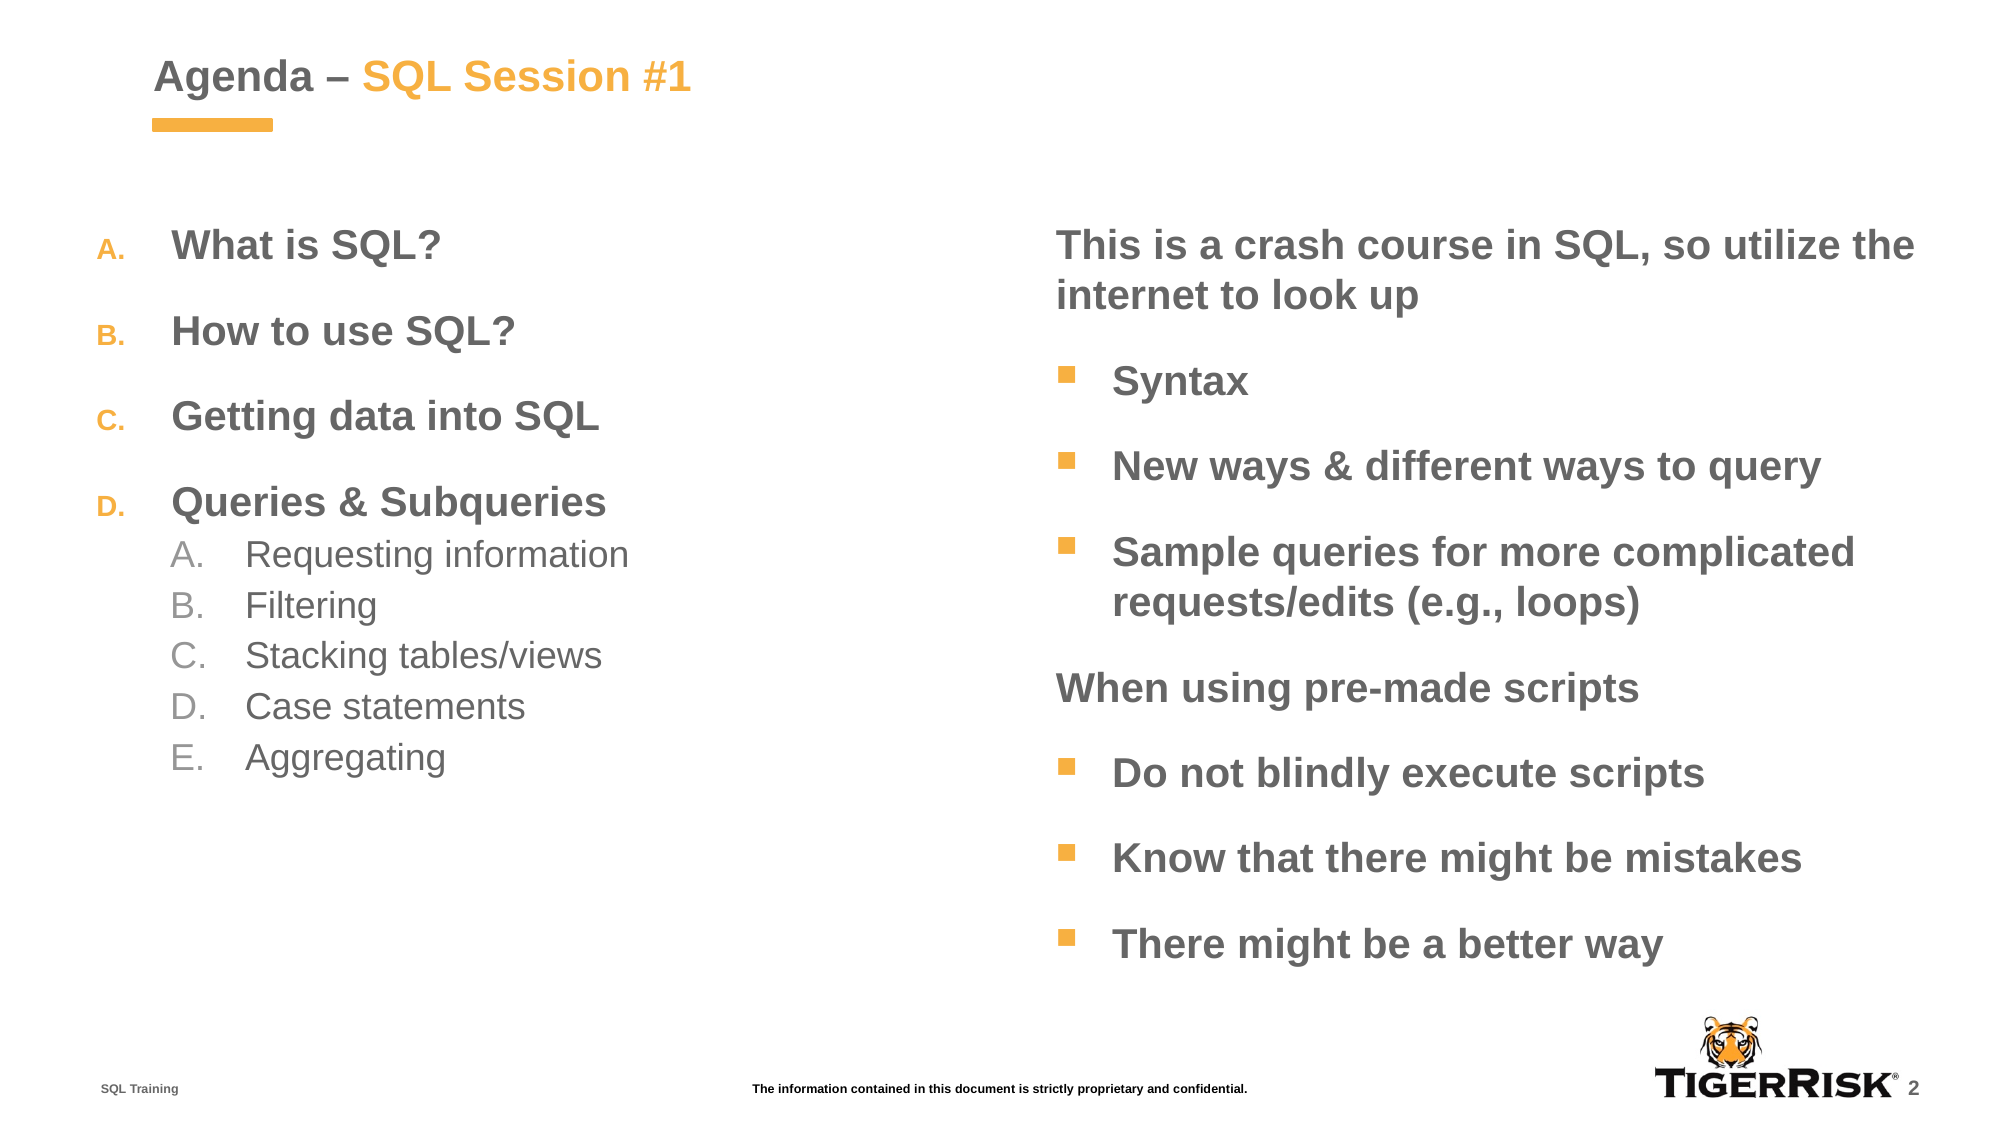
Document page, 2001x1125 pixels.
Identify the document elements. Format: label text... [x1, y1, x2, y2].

list What is SQL? How to use SQL? Getting data into SQL Queries & Subqueries Requesting information Filtering Stacking tables/views Case statements Aggregating [81, 210, 989, 944]
title Agenda – SQL Session #1 [138, 40, 1751, 109]
text_box This is a crash course in SQL, so utilize the internet to look up Syntax New ways & different ways to query Sample queries for more complicated requests/edits (e.g., loops) When using pre-made scripts Do not blindly execute scripts Know that there might be mistakes There might be a better way [1040, 210, 1949, 1026]
picture [1651, 1026, 1902, 1098]
